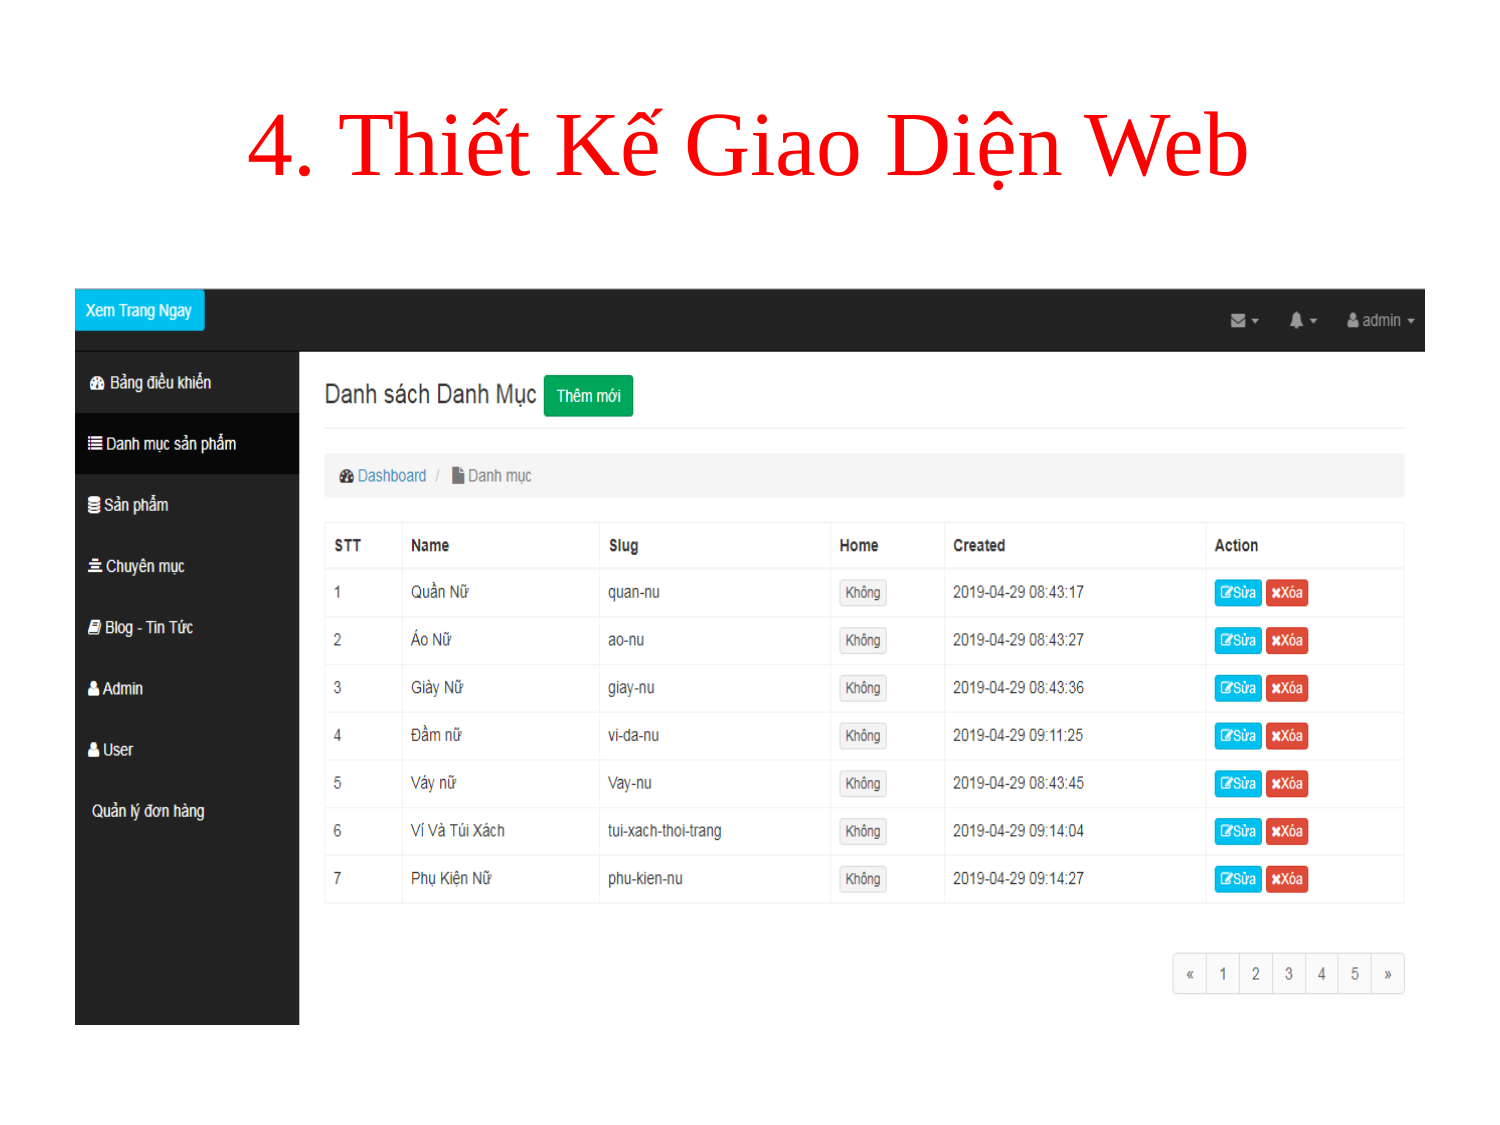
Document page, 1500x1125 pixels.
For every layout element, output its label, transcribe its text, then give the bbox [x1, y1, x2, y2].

title 4. Thiết Kế Giao Diện Web [74, 44, 1426, 233]
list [74, 287, 1425, 1025]
